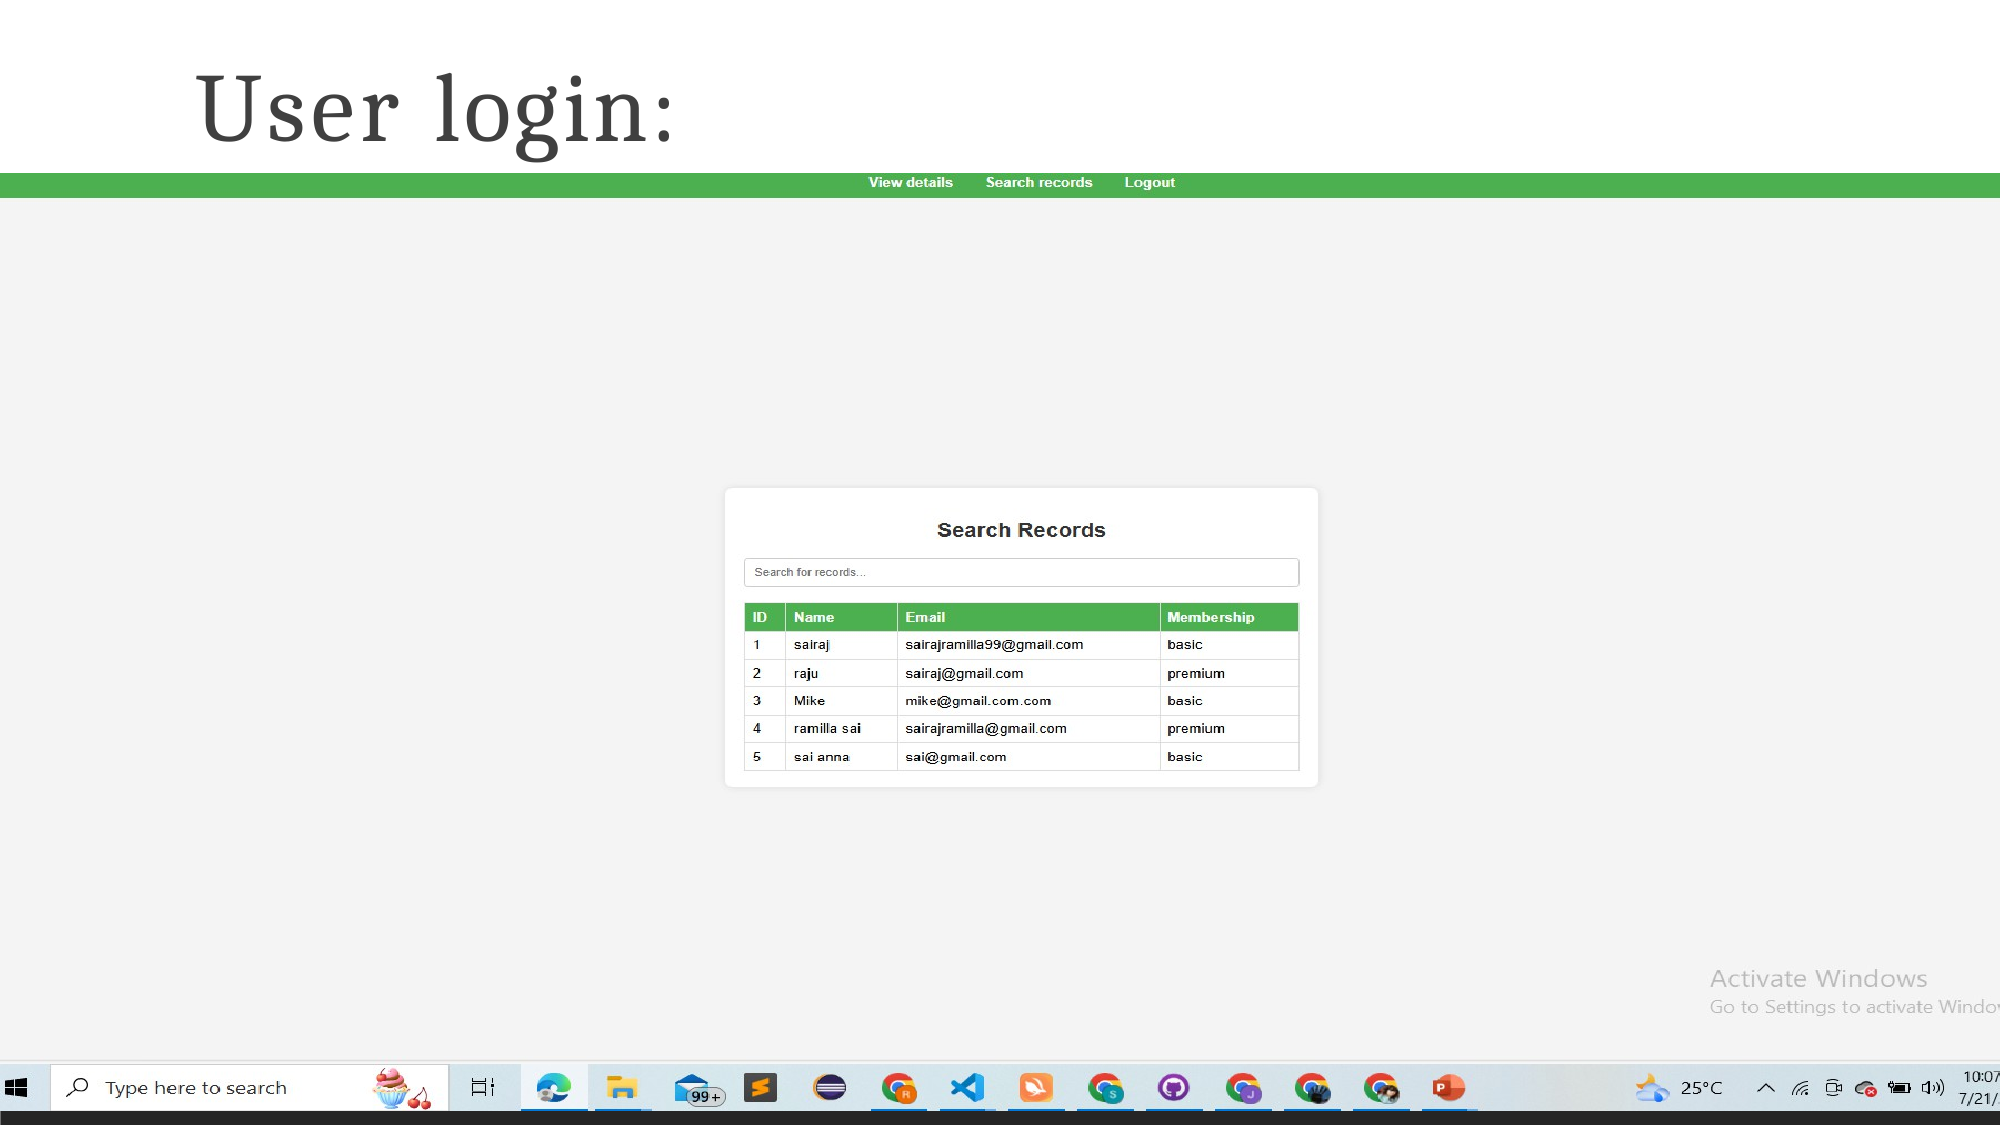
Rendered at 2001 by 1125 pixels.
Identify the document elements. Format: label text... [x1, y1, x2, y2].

title User login: [144, 11, 1203, 170]
picture [0, 173, 2000, 1111]
